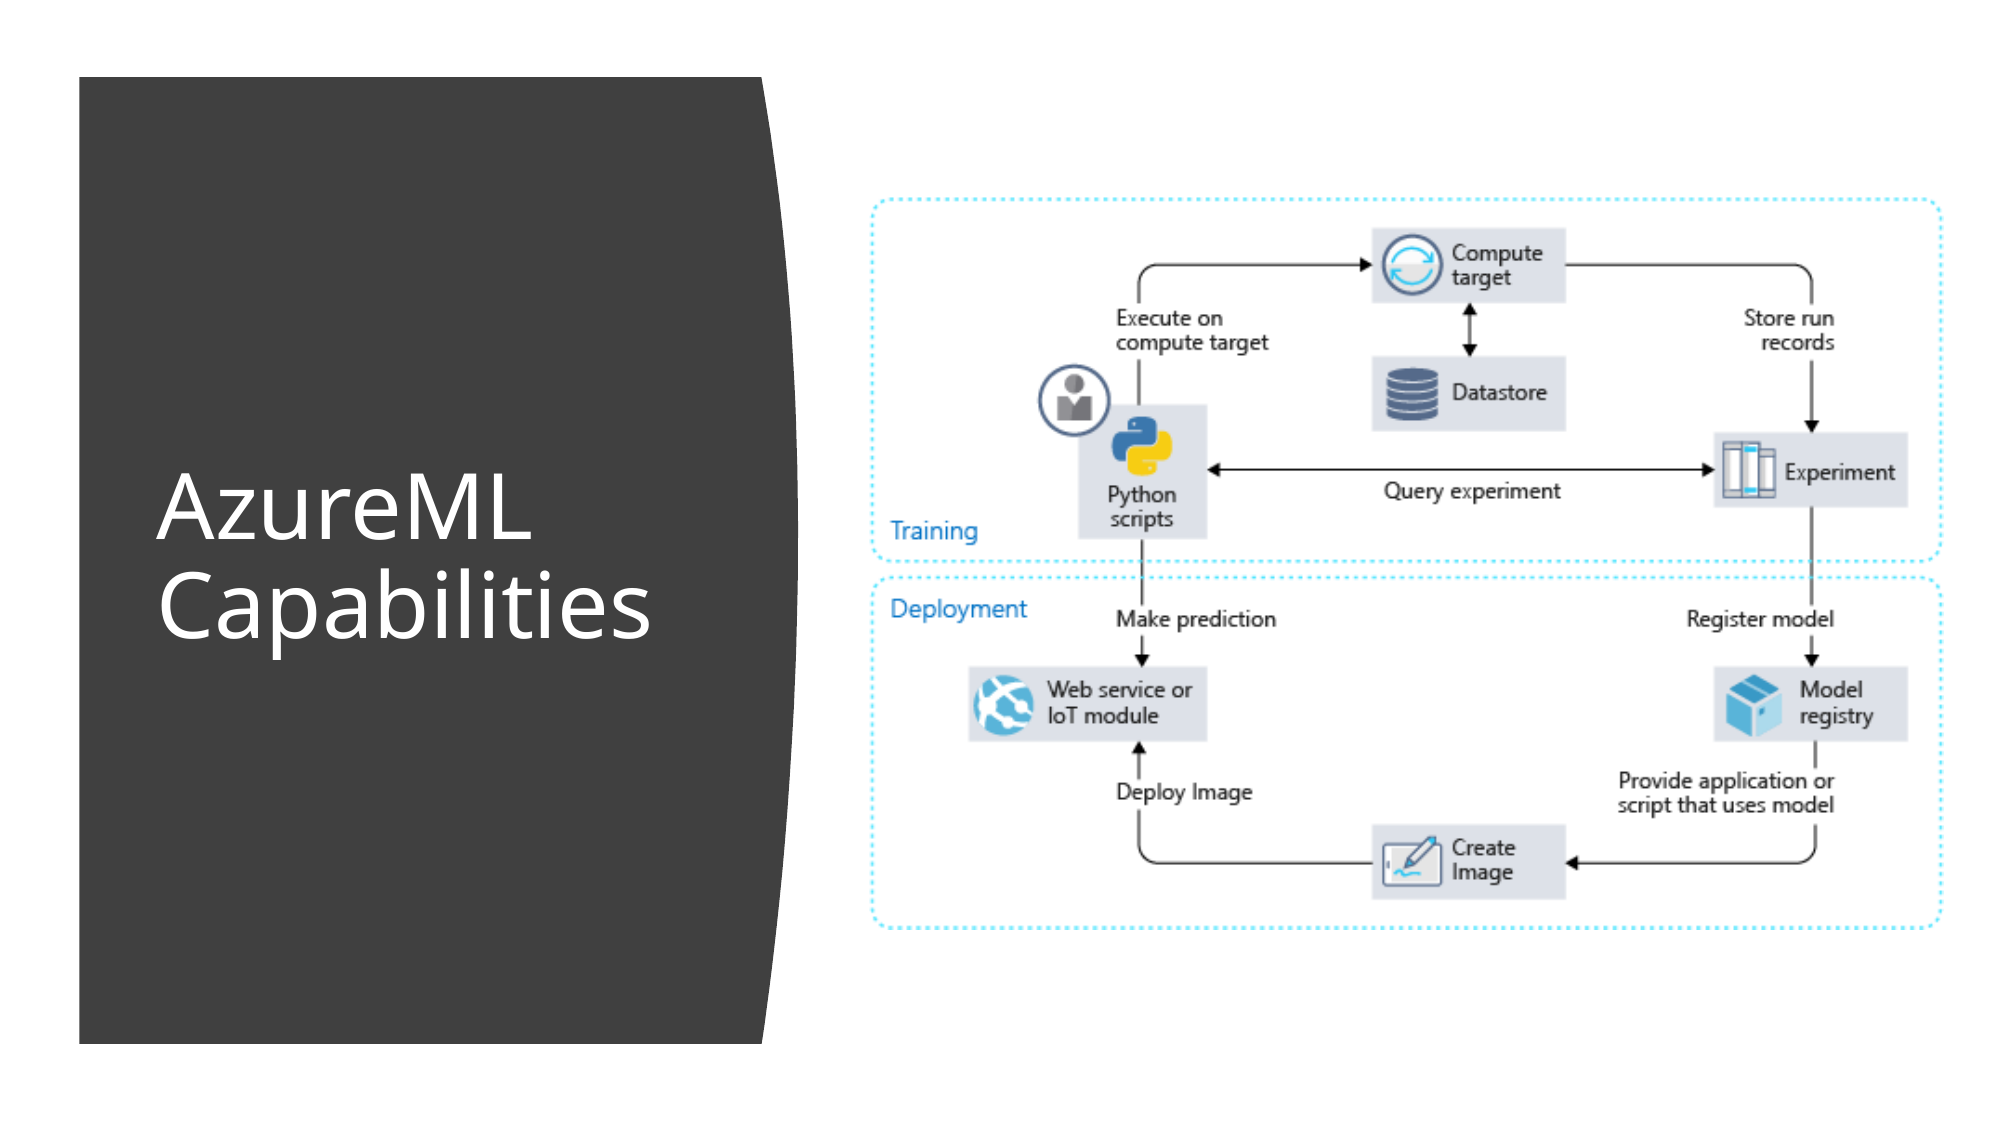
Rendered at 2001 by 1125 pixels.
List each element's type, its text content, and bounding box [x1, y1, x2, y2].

picture [868, 196, 1944, 930]
text_box [78, 76, 800, 1045]
title AzureML Capabilities [141, 166, 702, 953]
